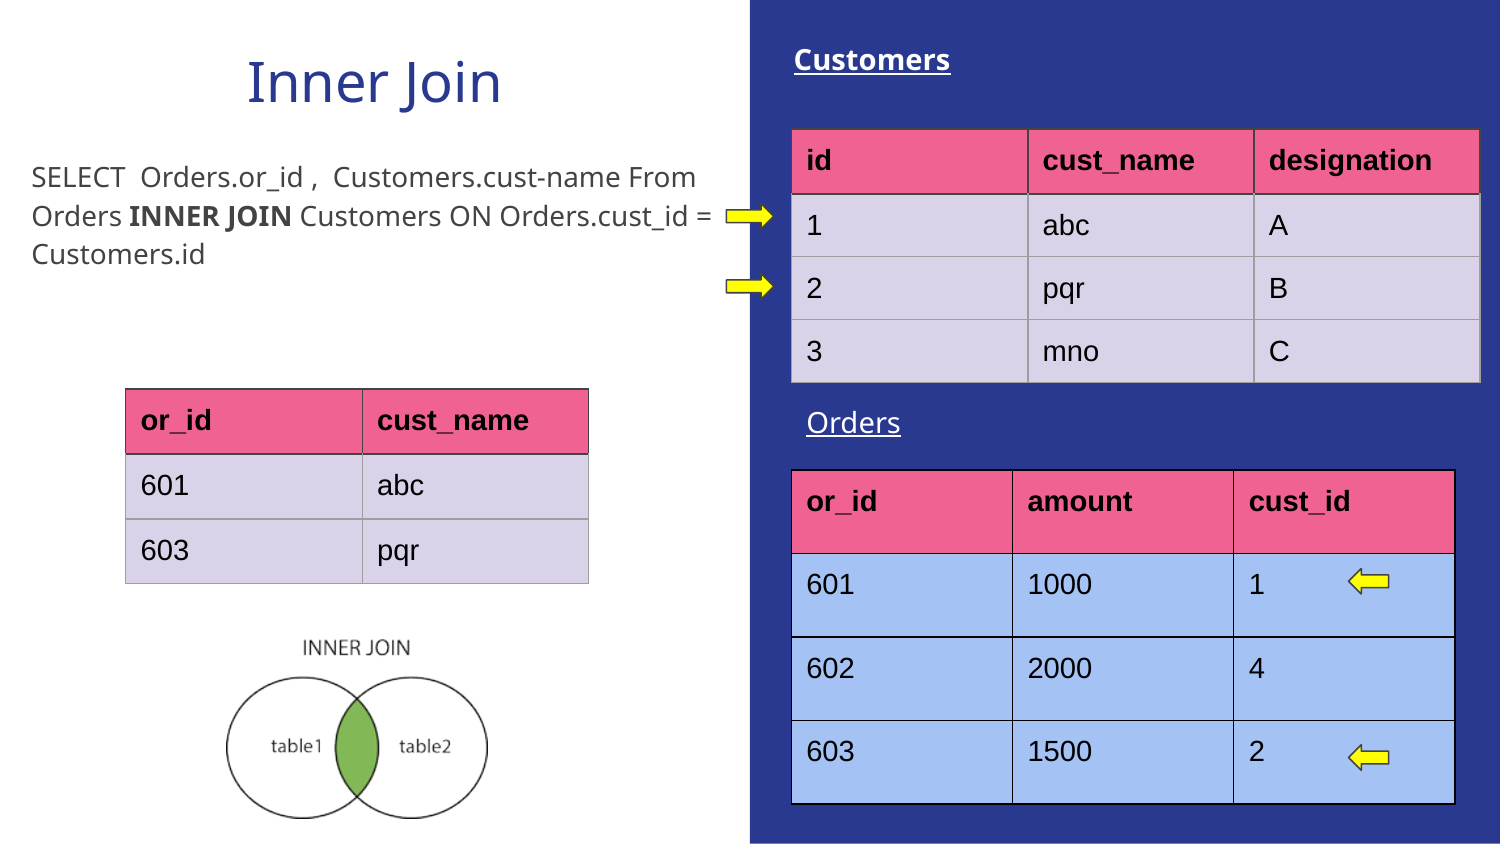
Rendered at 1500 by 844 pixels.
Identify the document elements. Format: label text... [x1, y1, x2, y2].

table_cell A [1255, 195, 1479, 256]
table_cell abc [1029, 195, 1253, 256]
table_header cust_name [363, 390, 588, 453]
table_cell abc [363, 455, 588, 518]
table_cell 3 [792, 320, 1027, 382]
subtitle SELECT Orders.or_id , Customers.cust-name From Orders INNER JOIN Customers ON Orders.cust_id = Customers.id [16, 142, 735, 290]
table_cell 602 [792, 638, 1012, 720]
table_cell pqr [1029, 257, 1253, 319]
table_cell mno [1029, 320, 1253, 382]
table_cell 1000 [1013, 554, 1233, 636]
text_box [1348, 744, 1389, 771]
table_cell 4 [1234, 638, 1454, 720]
table_header id [792, 130, 1027, 193]
table_header or_id [126, 390, 362, 453]
text_box Customers [778, 26, 1199, 92]
table_cell C [1255, 320, 1479, 382]
table_cell 2000 [1013, 638, 1233, 720]
picture [225, 629, 489, 820]
table_cell 2 [1234, 721, 1454, 803]
table_header cust_name [1029, 130, 1253, 193]
text_box [1348, 568, 1389, 595]
table_cell B [1255, 257, 1479, 319]
table_cell 601 [126, 455, 362, 518]
text_box [726, 203, 774, 230]
text_box [726, 273, 774, 300]
table_cell 2 [792, 257, 1027, 319]
table_cell 1500 [1013, 721, 1233, 803]
table_cell 601 [792, 554, 1012, 636]
table_cell 603 [792, 721, 1012, 803]
table_header amount [1013, 471, 1233, 553]
table_header cust_id [1234, 471, 1454, 553]
table_cell 1 [1234, 554, 1454, 636]
table_cell pqr [363, 520, 588, 583]
table_header or_id [792, 471, 1012, 553]
table_cell 603 [126, 520, 362, 583]
title Inner Join [80, 26, 670, 134]
table_cell 1 [792, 195, 1027, 256]
text_box Orders [791, 388, 1212, 454]
table_header designation [1255, 130, 1479, 193]
